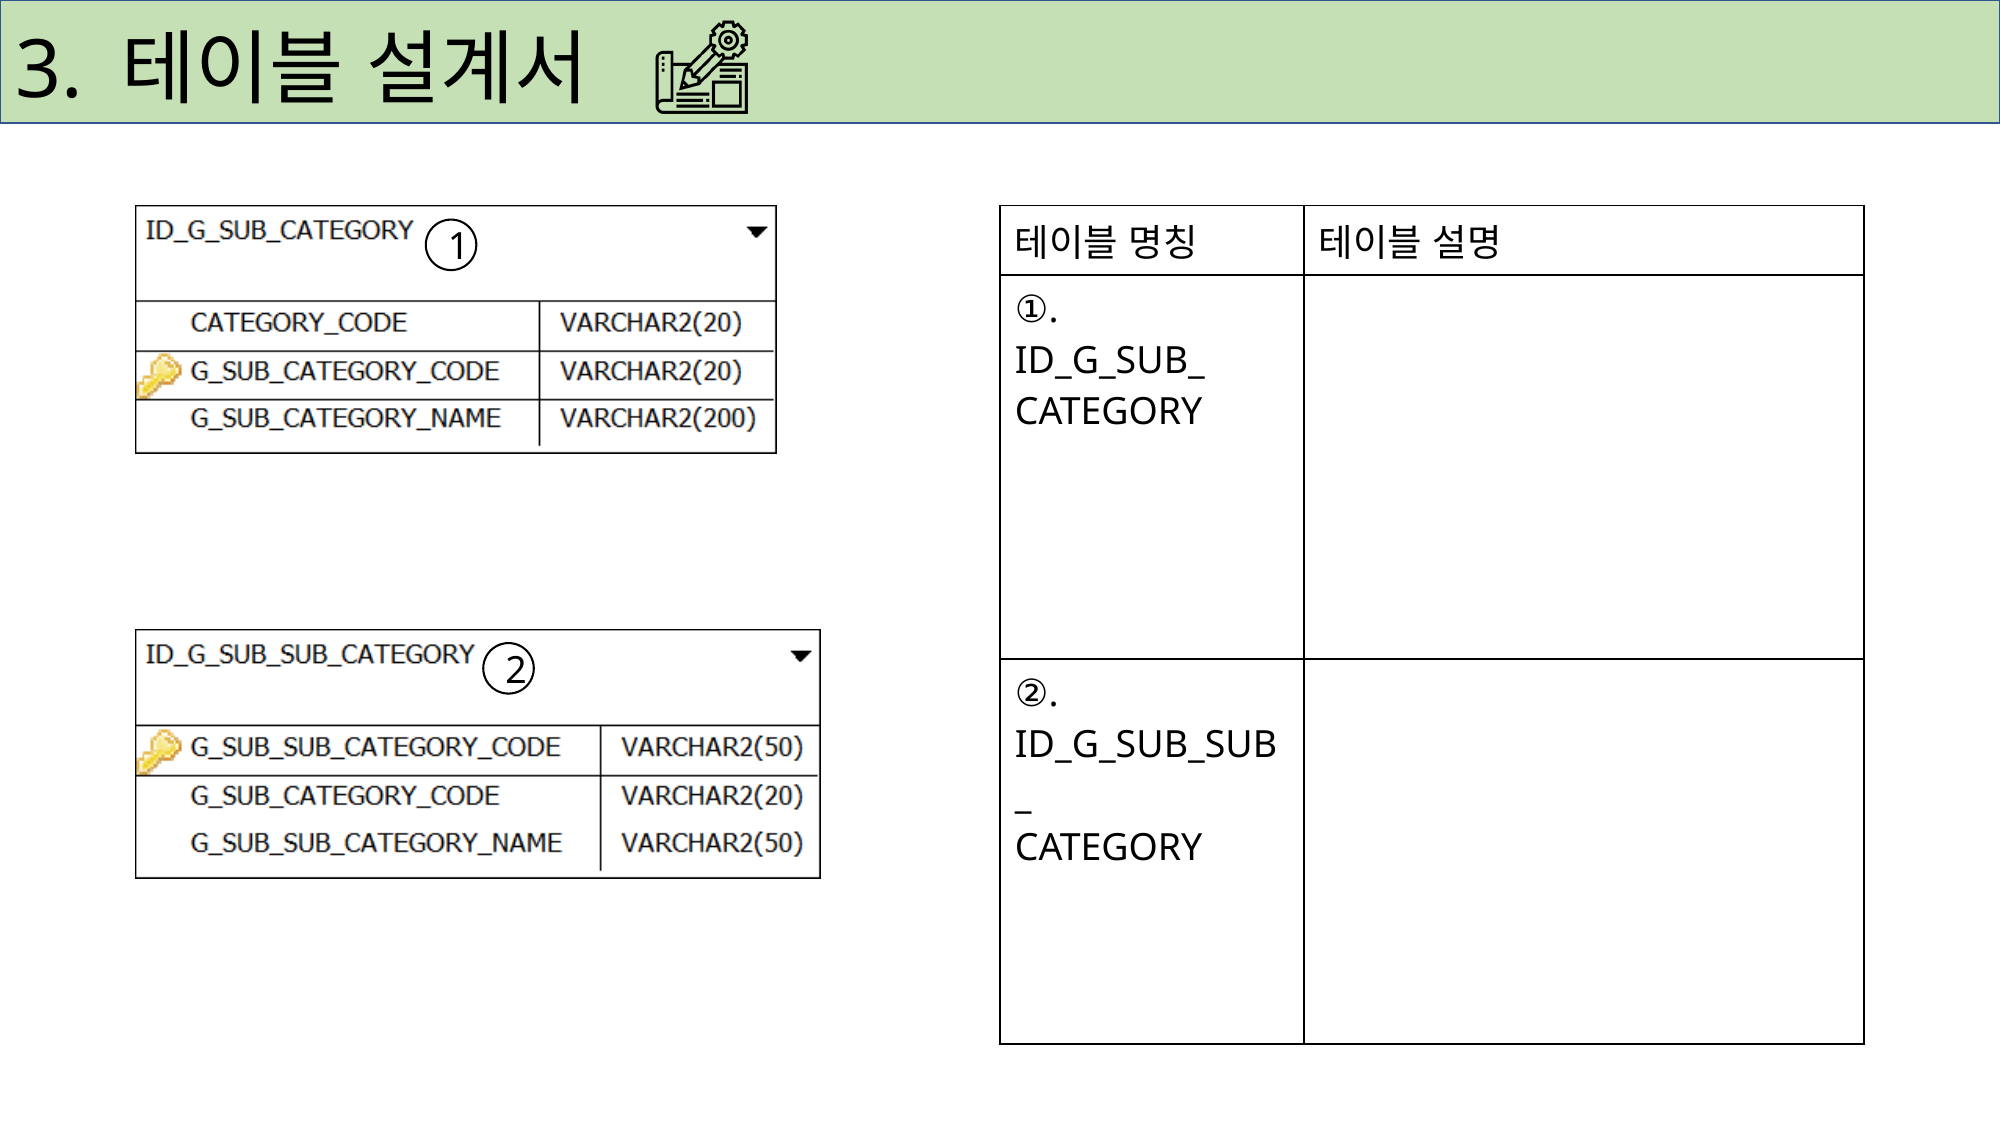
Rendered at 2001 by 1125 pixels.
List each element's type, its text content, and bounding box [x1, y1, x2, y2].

table_cell [1305, 276, 1863, 658]
table_cell [1305, 660, 1863, 1043]
title 3. 테이블 설계서 [0, 19, 1725, 123]
text_box [0, 0, 2000, 124]
table_header 테이블 명칭 [1001, 206, 1303, 274]
picture [135, 205, 777, 454]
table_header 테이블 설명 [1305, 206, 1863, 274]
picture [654, 19, 749, 115]
table_cell ②. ID_G_SUB_SUB_ CATEGORY [1001, 660, 1303, 1043]
table_cell ①. ID_G_SUB_ CATEGORY [1001, 276, 1303, 658]
picture [135, 629, 821, 879]
